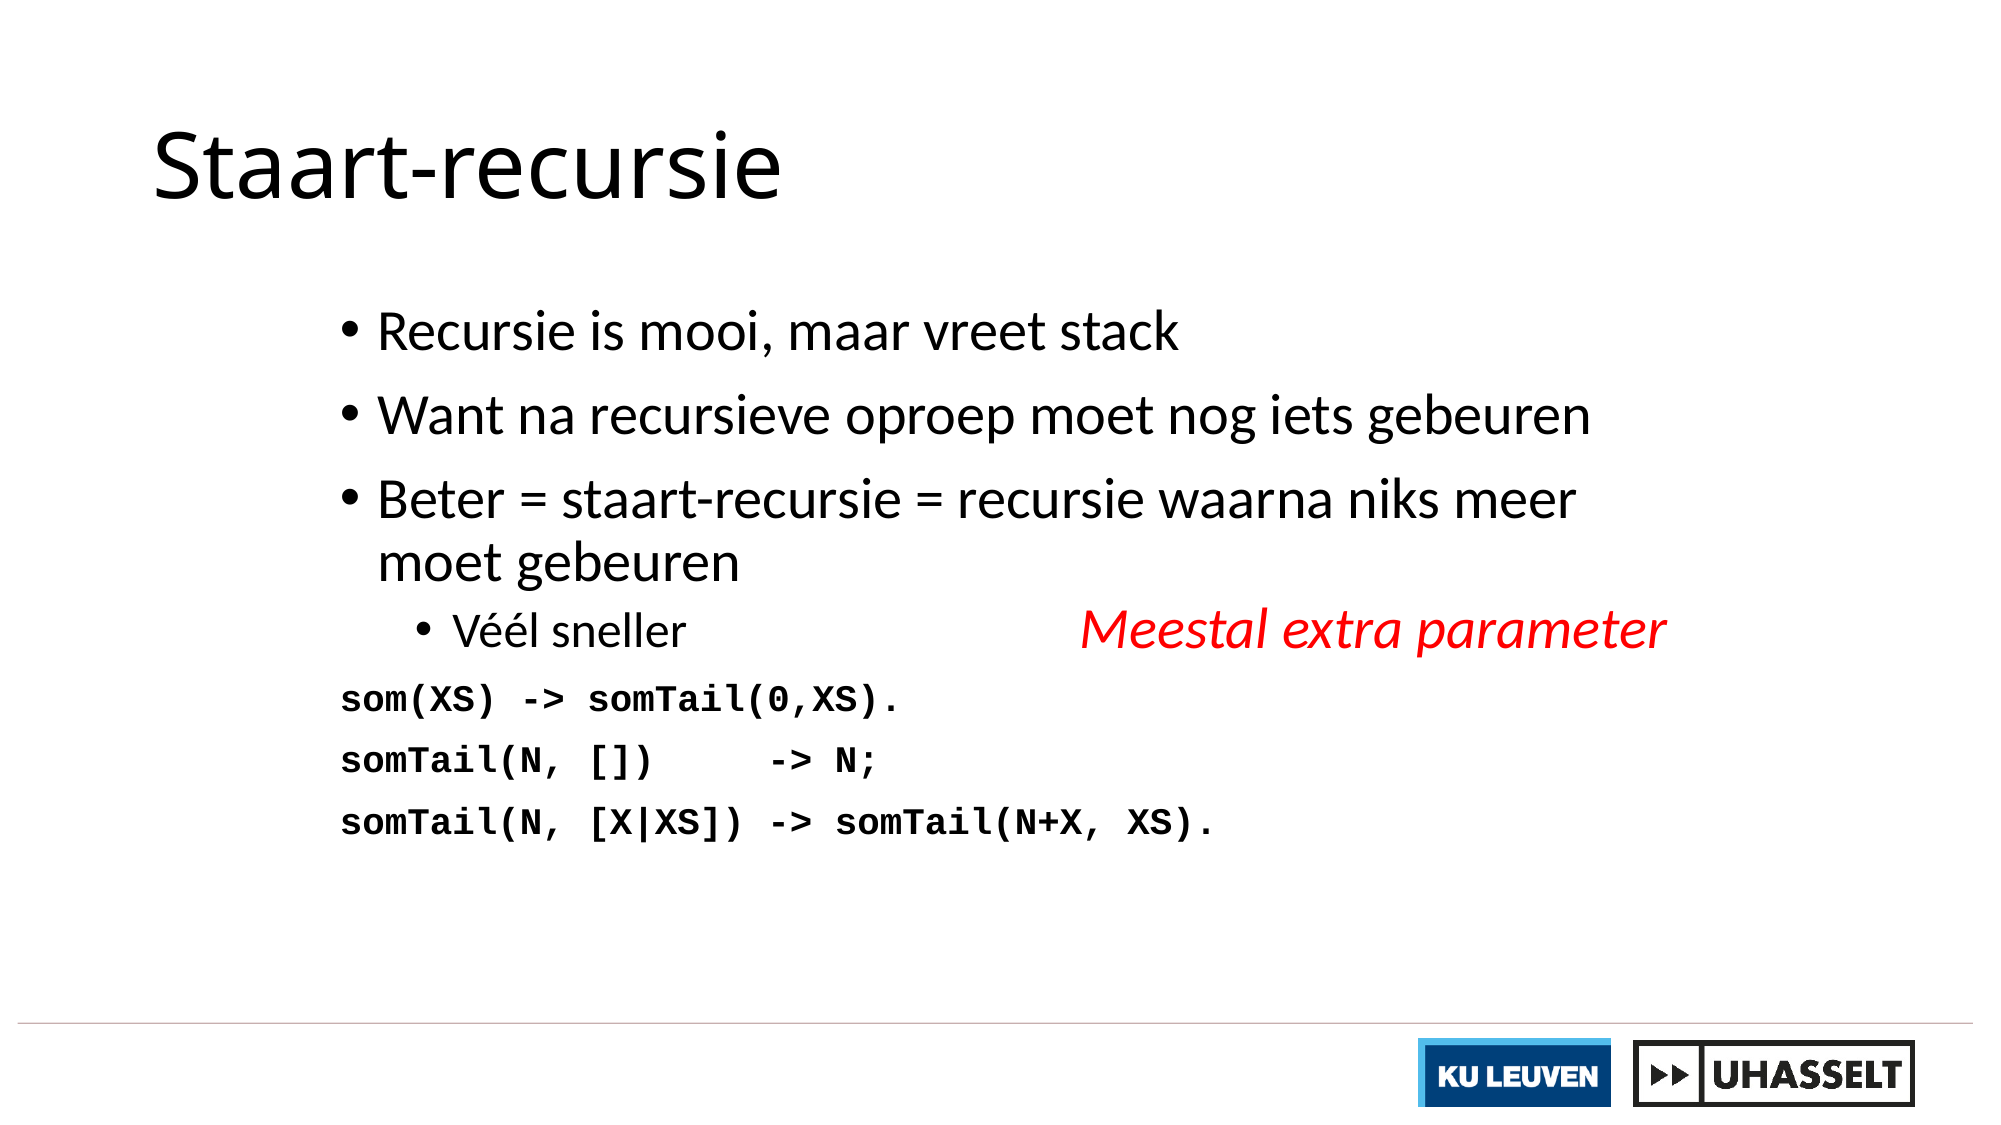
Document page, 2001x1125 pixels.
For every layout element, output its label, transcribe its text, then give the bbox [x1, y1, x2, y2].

list Recursie is mooi, maar vreet stack Want na recursieve oproep moet nog iets gebeuren Beter = staart-recursie = recursie waarna niks meer moet gebeuren Véél sneller som(XS) -> somTail(0,XS). somTail(N, []) -> N; somTail(N, [X|XS]) -> somTail(N+X, XS). [324, 292, 1675, 931]
picture [1633, 1040, 1915, 1107]
title Staart-recursie [137, 59, 1863, 278]
picture [1418, 1038, 1611, 1107]
text_box Meestal extra parameter [1064, 582, 1828, 683]
